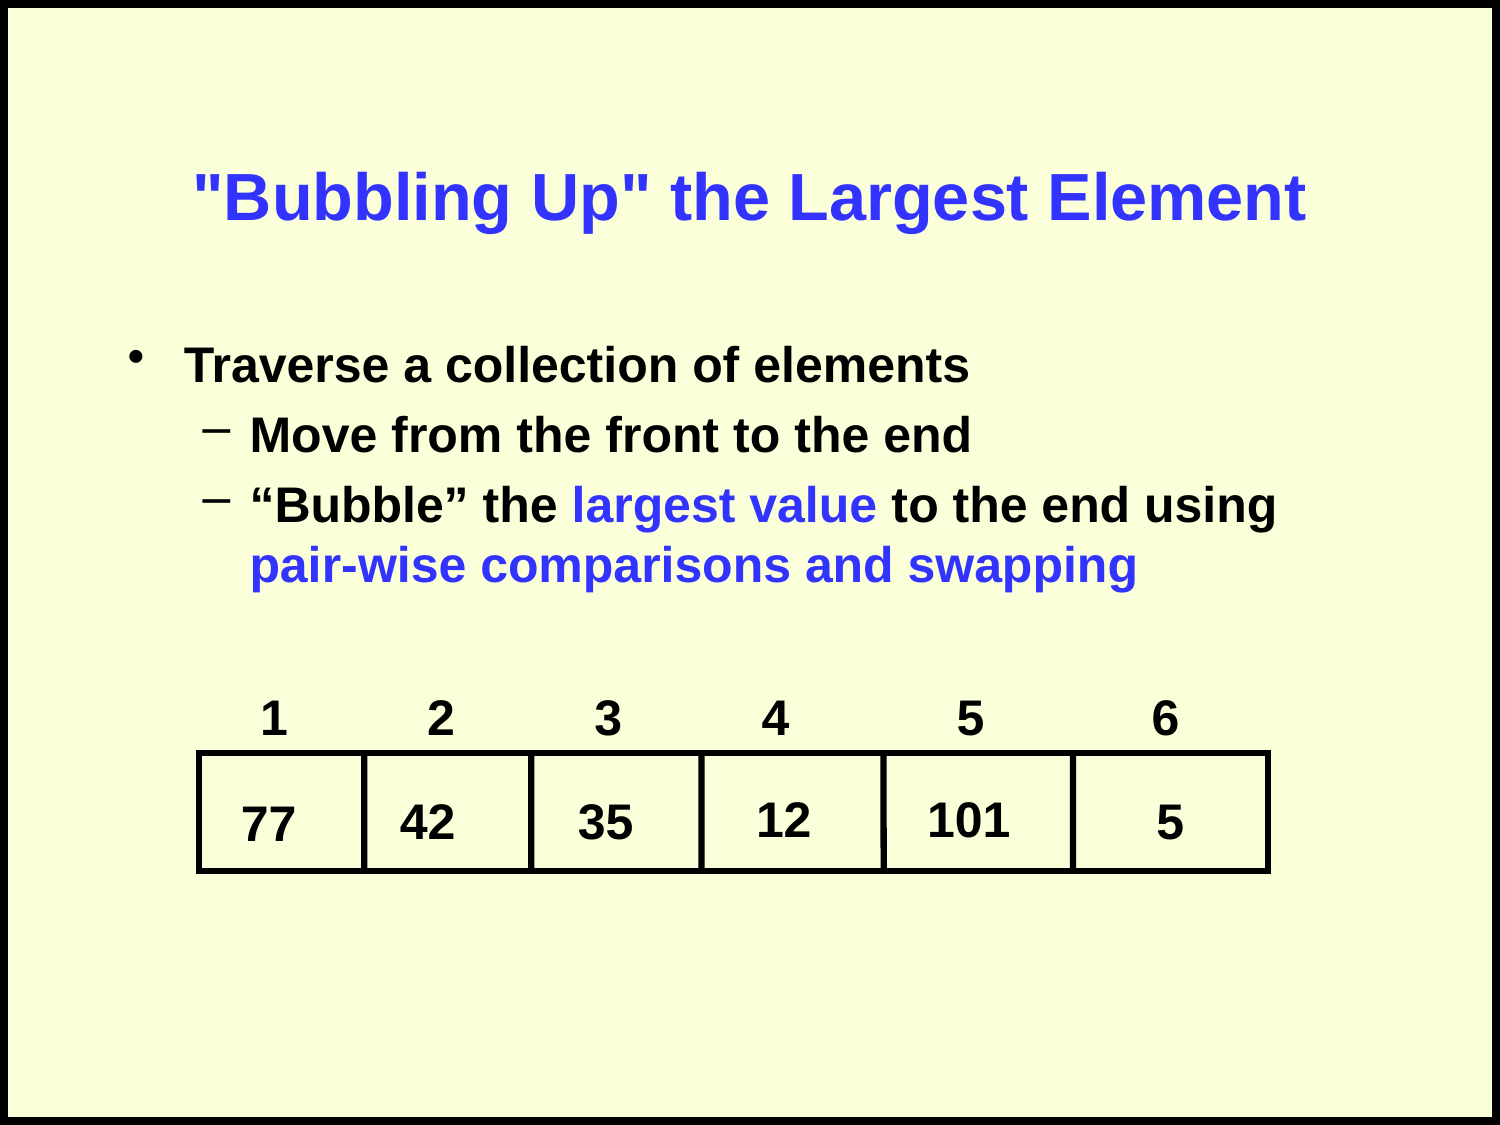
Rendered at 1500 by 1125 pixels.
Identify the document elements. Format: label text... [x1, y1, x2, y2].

text_box 5 [1141, 781, 1200, 858]
text_box 42 [384, 781, 471, 858]
text_box 77 [225, 784, 312, 860]
text_box 35 [562, 781, 649, 858]
text_box [532, 753, 701, 871]
text_box [702, 753, 883, 871]
list Traverse a collection of elements Move from the front to the end “Bubble” the largest value to the end using pair-wise comparisons and swapping [112, 324, 1388, 1001]
text_box [198, 753, 531, 871]
text_box 1 2 3 4 5 6 [244, 677, 1198, 753]
text_box [884, 753, 1268, 871]
title "Bubbling Up" the Largest Element [112, 99, 1388, 288]
text_box 101 [911, 779, 1026, 855]
text_box 12 [740, 779, 827, 855]
